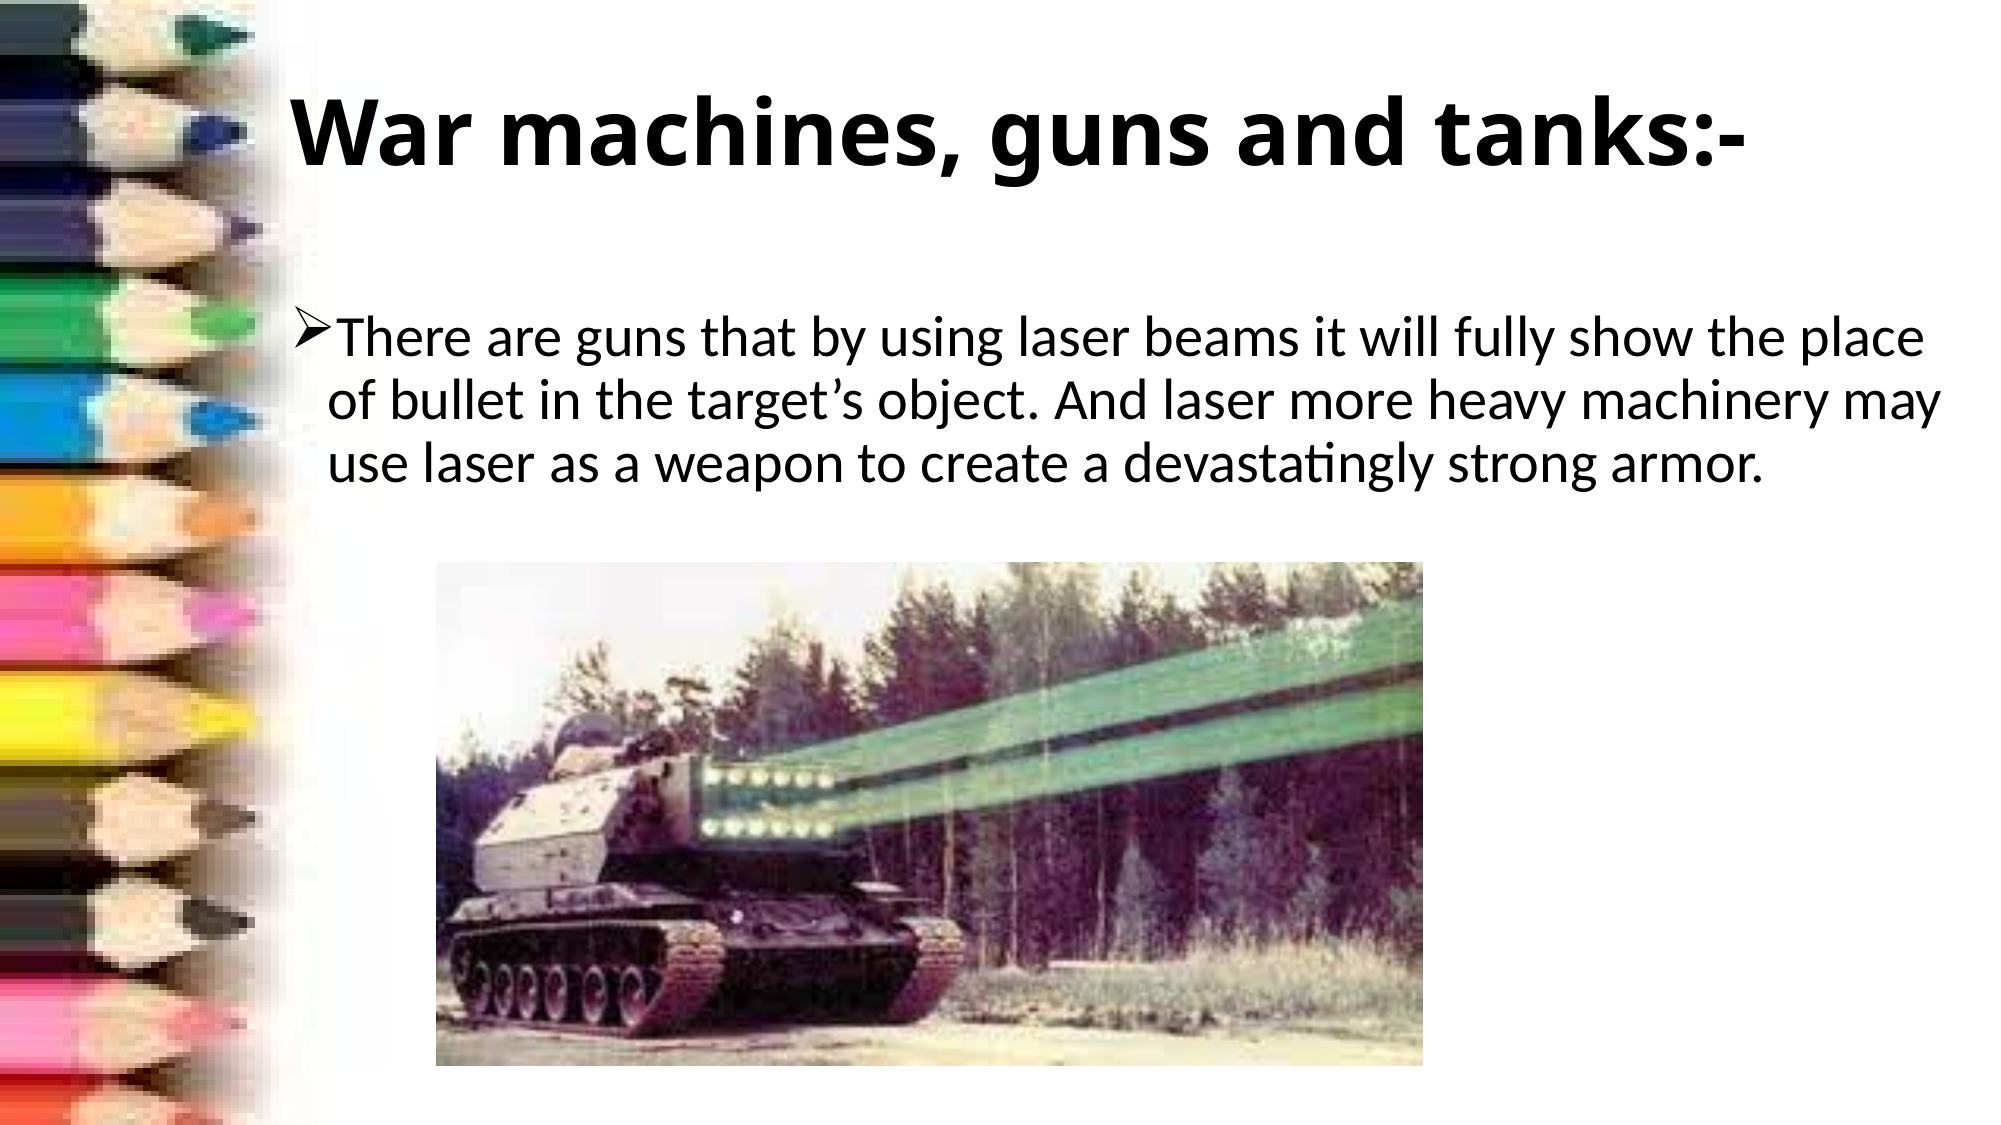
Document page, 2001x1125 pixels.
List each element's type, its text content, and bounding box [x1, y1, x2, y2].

picture [0, 0, 2001, 1125]
title War machines, guns and tanks:- [275, 82, 2000, 298]
list There are guns that by using laser beams it will fully show the place of bullet in the target’s object. And laser more heavy machinery may use laser as a weapon to create a devastatingly strong armor. [275, 298, 2000, 1013]
